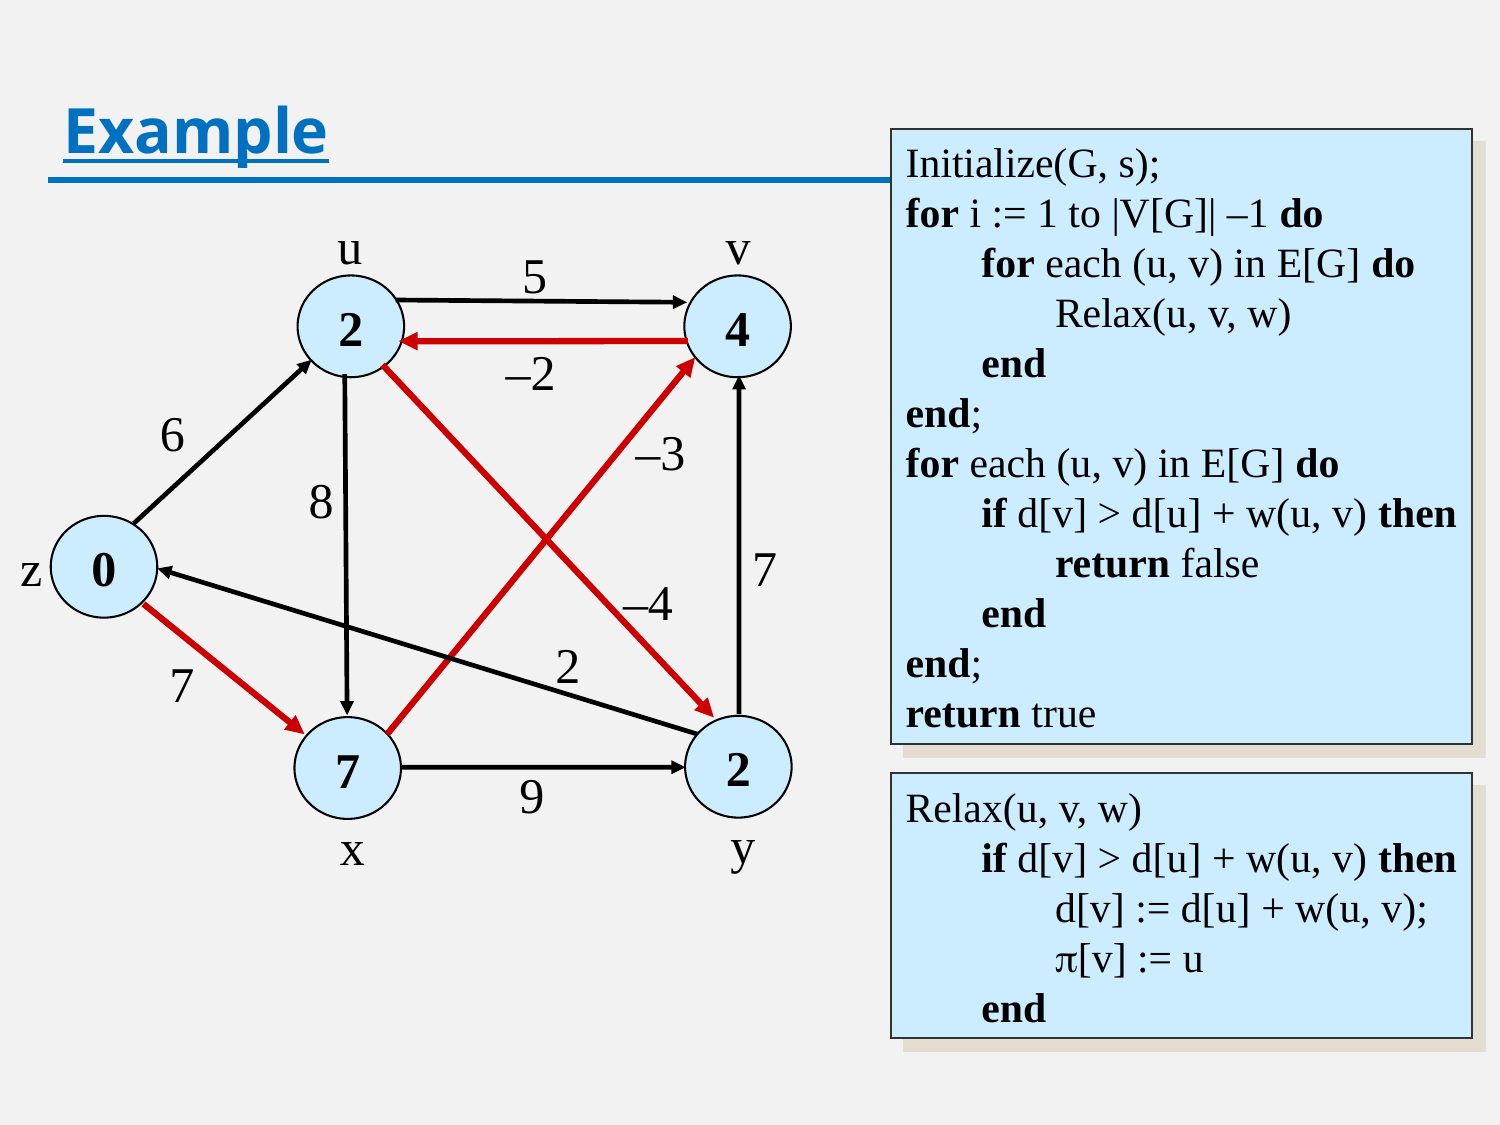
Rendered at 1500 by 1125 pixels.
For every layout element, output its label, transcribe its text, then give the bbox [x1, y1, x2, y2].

text_box 6 [145, 394, 200, 469]
text_box u [322, 207, 378, 282]
text_box [640, 639, 714, 718]
text_box 9 [504, 756, 560, 832]
text_box 0 [58, 515, 158, 618]
title Example [48, 2, 1474, 175]
text_box Initialize(G, s); for i := 1 to |V[G]| –1 do for each (u, v) in E[G] do Relax(u, v, w) end end; for each (u, v) in E[G] do if d[v] > d[u] + w(u, v) then return false end end; return true [890, 128, 1473, 744]
text_box 8 [293, 460, 349, 536]
text_box y [715, 806, 771, 881]
text_box 2 [297, 282, 405, 378]
text_box z [5, 529, 58, 604]
text_box 2 [685, 715, 792, 813]
text_box 5 [507, 235, 562, 311]
text_box [650, 357, 696, 412]
text_box Relax(u, v, w) if d[v] > d[u] + w(u, v) then d[v] := d[u] + w(u, v); [v] := u end [890, 773, 1473, 1039]
text_box v [710, 207, 766, 282]
text_box [562, 295, 687, 309]
text_box 4 [684, 282, 791, 378]
text_box 7 [154, 645, 210, 720]
text_box [560, 761, 686, 774]
text_box 7 [737, 529, 792, 604]
text_box [157, 566, 540, 686]
text_box [210, 657, 305, 735]
text_box –2 [490, 332, 571, 408]
text_box [200, 359, 312, 463]
text_box [398, 334, 490, 348]
text_box –4 [608, 563, 688, 639]
text_box [732, 375, 746, 529]
text_box 2 [540, 626, 596, 701]
text_box –3 [620, 412, 701, 488]
text_box x [324, 808, 380, 884]
text_box 7 [294, 717, 401, 814]
text_box [340, 627, 354, 716]
